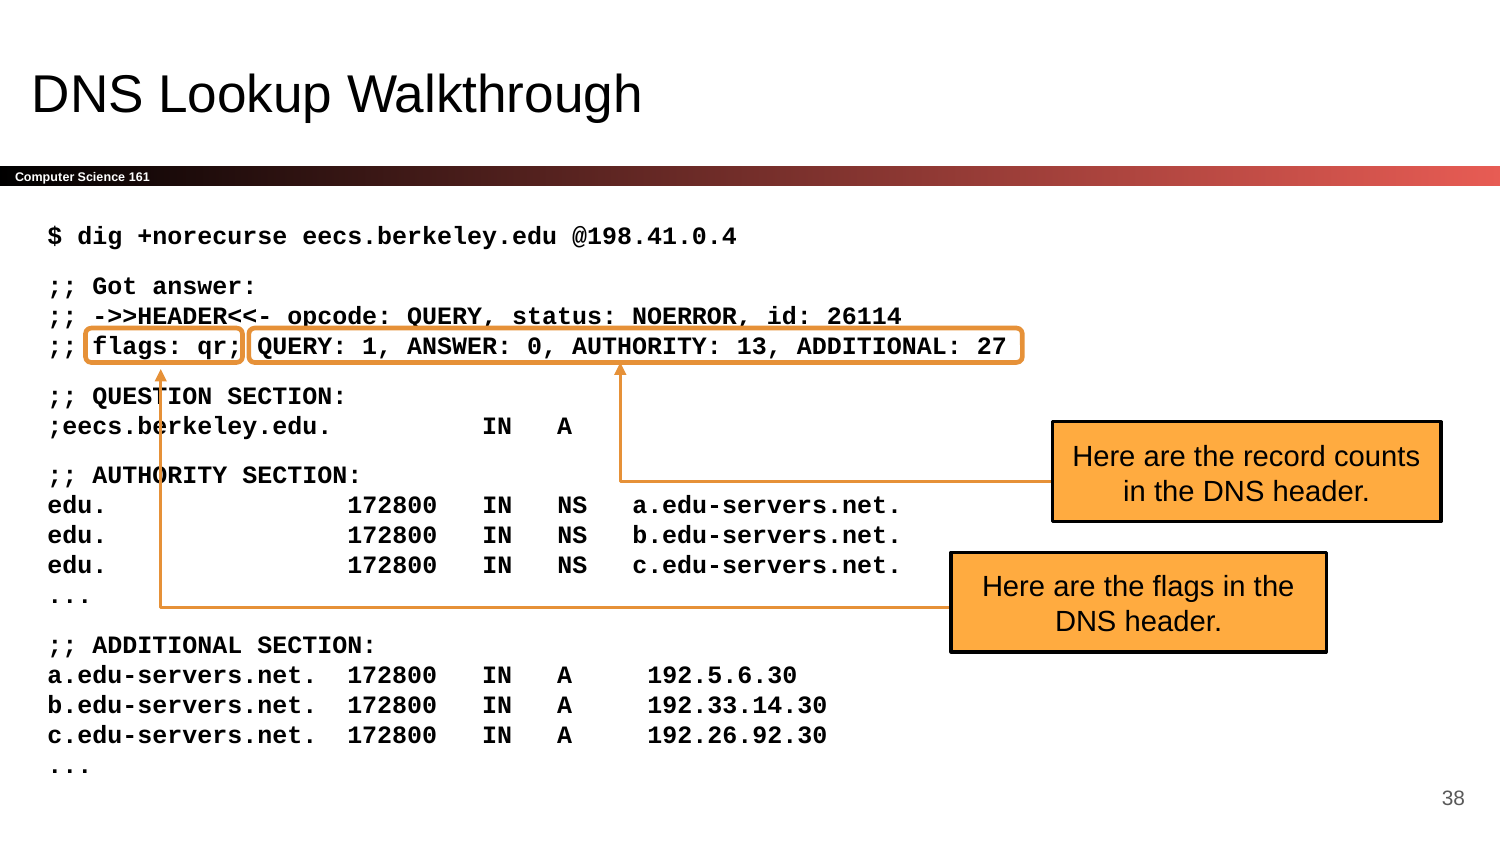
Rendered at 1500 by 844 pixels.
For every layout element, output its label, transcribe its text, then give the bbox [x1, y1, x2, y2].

list $ dig +norecurse eecs.berkeley.edu @198.41.0.4 ;; Got answer: ;; ->>HEADER<<- opcode: QUERY, status: NOERROR, id: 26114 ;; flags: qr; QUERY: 1, ANSWER: 0, AUTHORITY: 13, ADDITIONAL: 27 ;; QUESTION SECTION: ;eecs.berkeley.edu. IN A ;; AUTHORITY SECTION: edu. 172800 IN NS a.edu-servers.net. edu. 172800 IN NS b.edu-servers.net. edu. 172800 IN NS c.edu-servers.net. ... ;; ADDITIONAL SECTION: a.edu-servers.net. 172800 IN A 192.5.6.30 b.edu-servers.net. 172800 IN A 192.33.14.30 c.edu-servers.net. 172800 IN A 192.26.92.30 ... [32, 204, 1037, 823]
slide_number ‹#› [1389, 764, 1480, 830]
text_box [85, 327, 1327, 654]
title DNS Lookup Walkthrough [16, 44, 1415, 139]
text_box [248, 327, 1442, 524]
